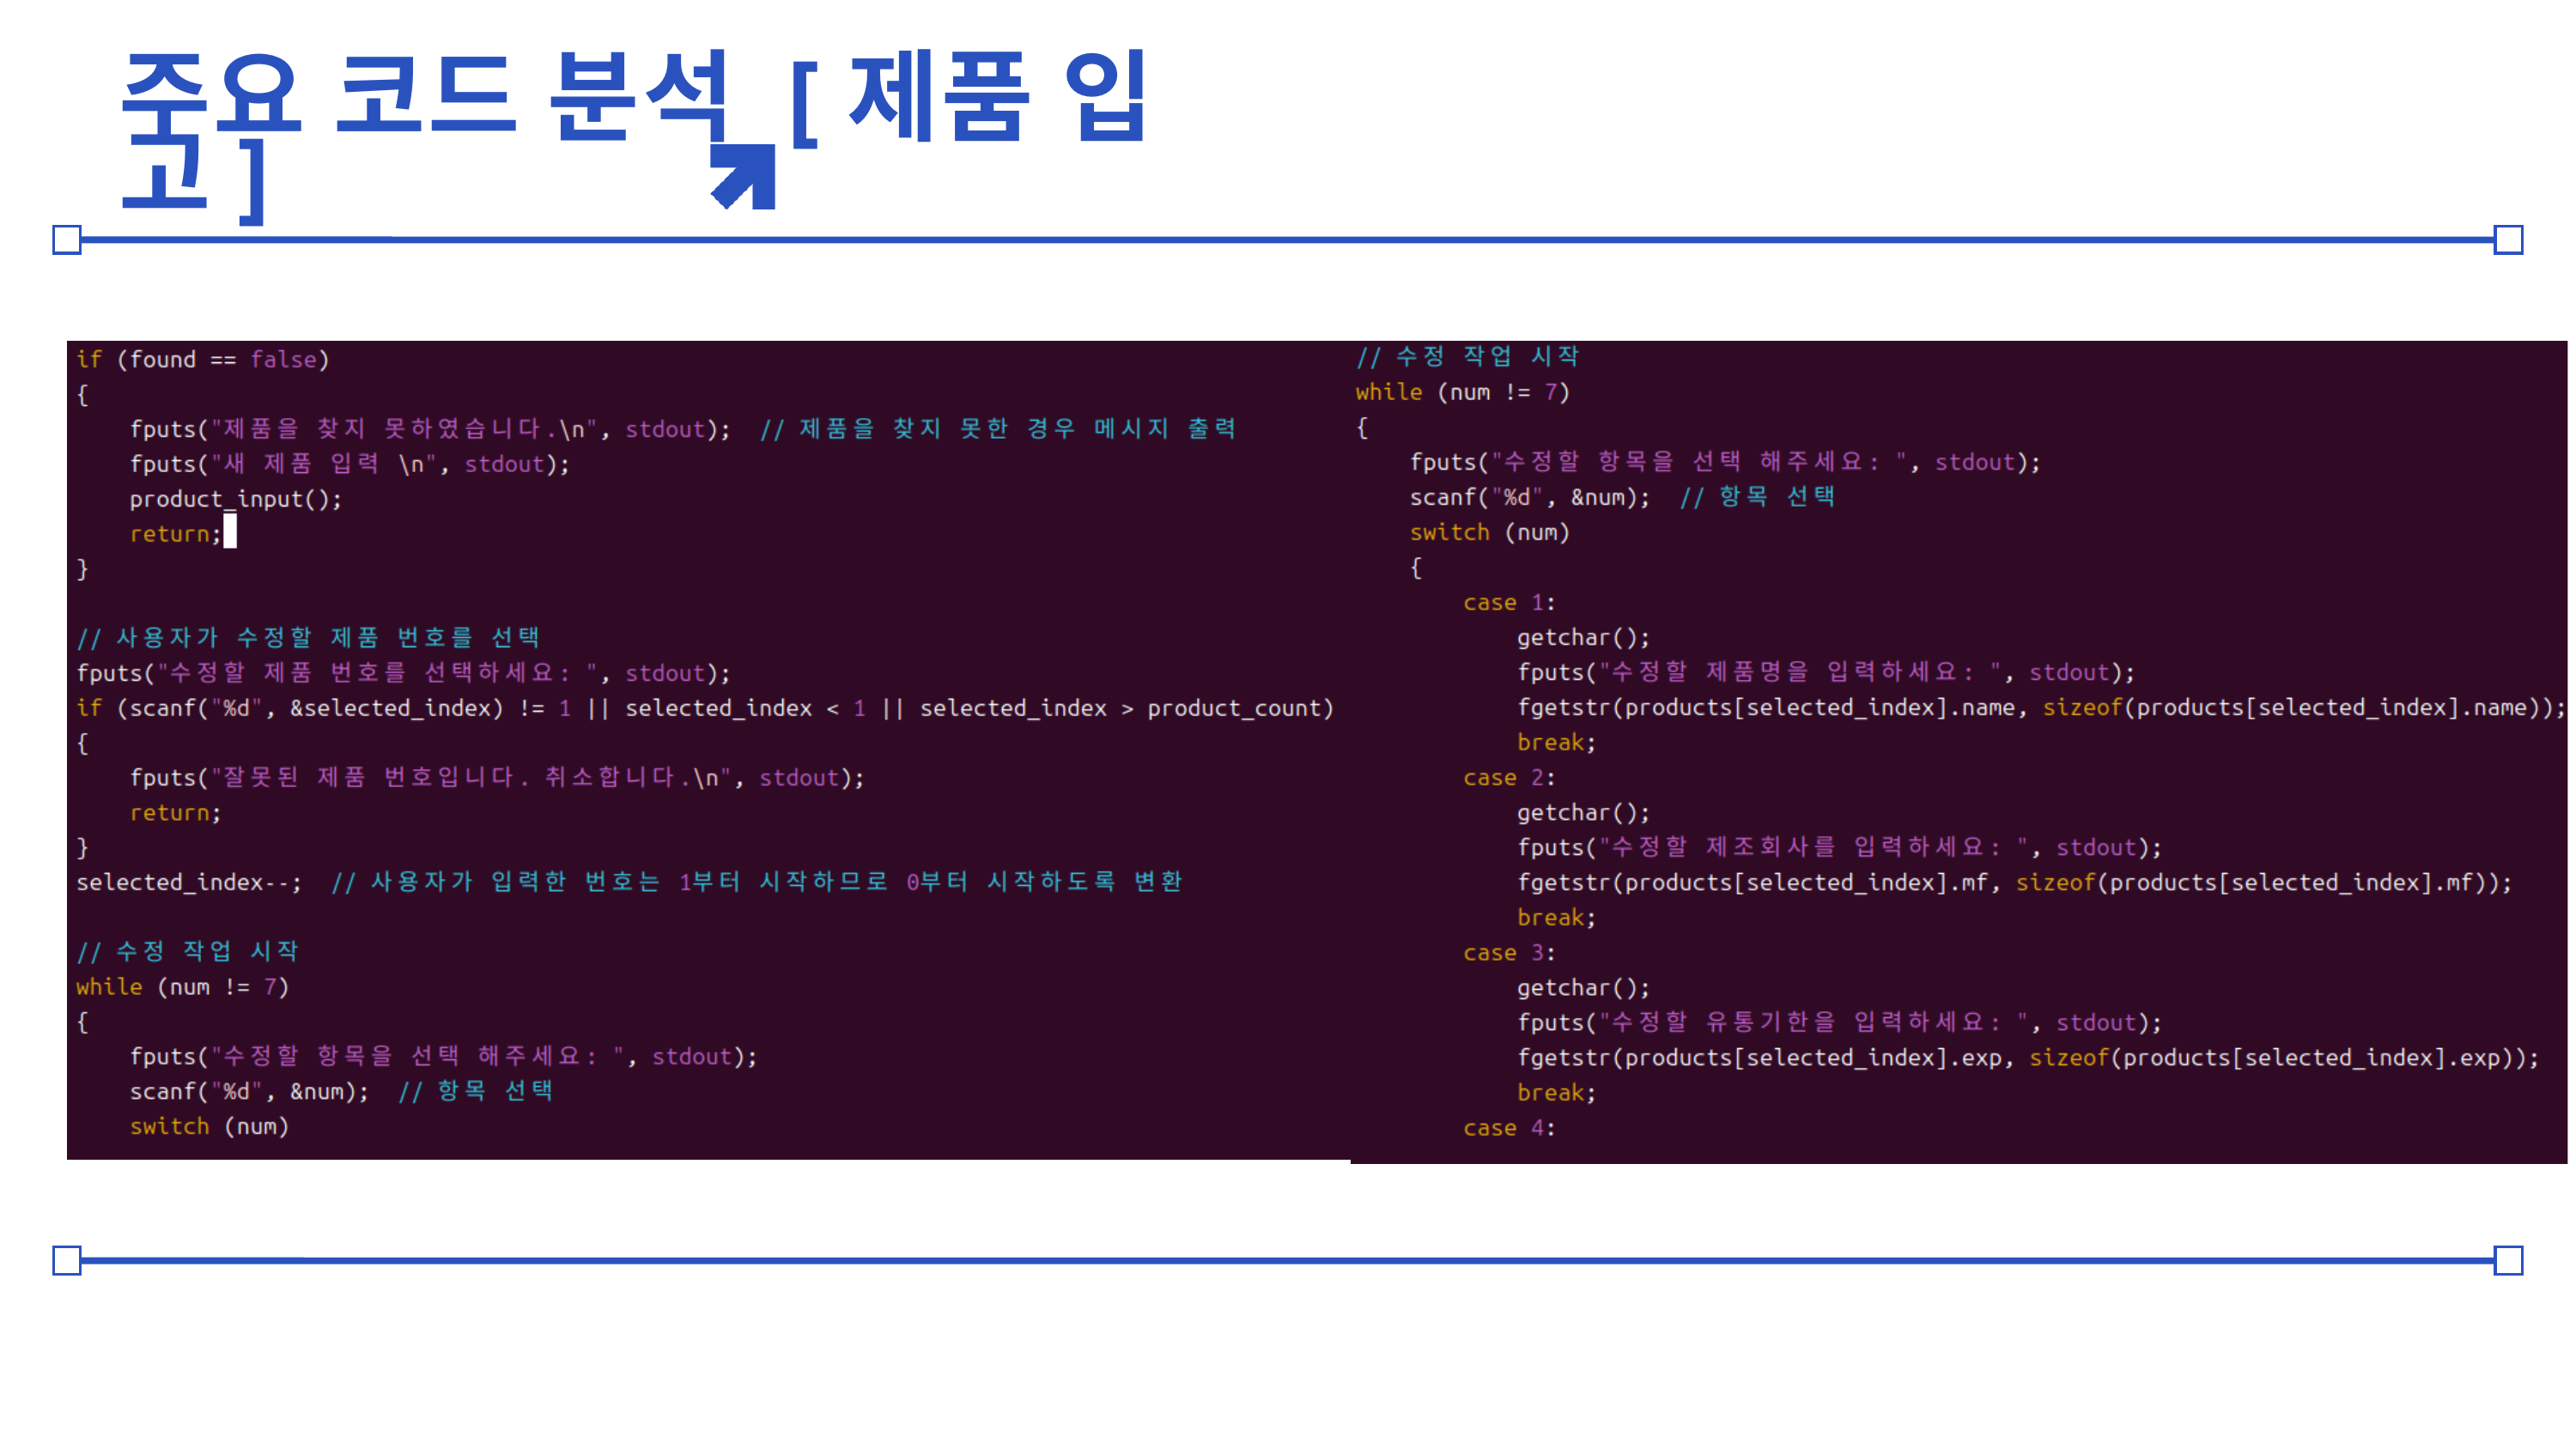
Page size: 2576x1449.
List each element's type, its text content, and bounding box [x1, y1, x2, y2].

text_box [53, 1246, 82, 1275]
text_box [2494, 1246, 2523, 1275]
text_box [1350, 341, 2568, 1165]
text_box 주요 코드 분석 [제품 입고] [118, 76, 1264, 231]
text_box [2494, 226, 2523, 254]
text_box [53, 226, 82, 254]
text_box [67, 341, 1350, 1160]
